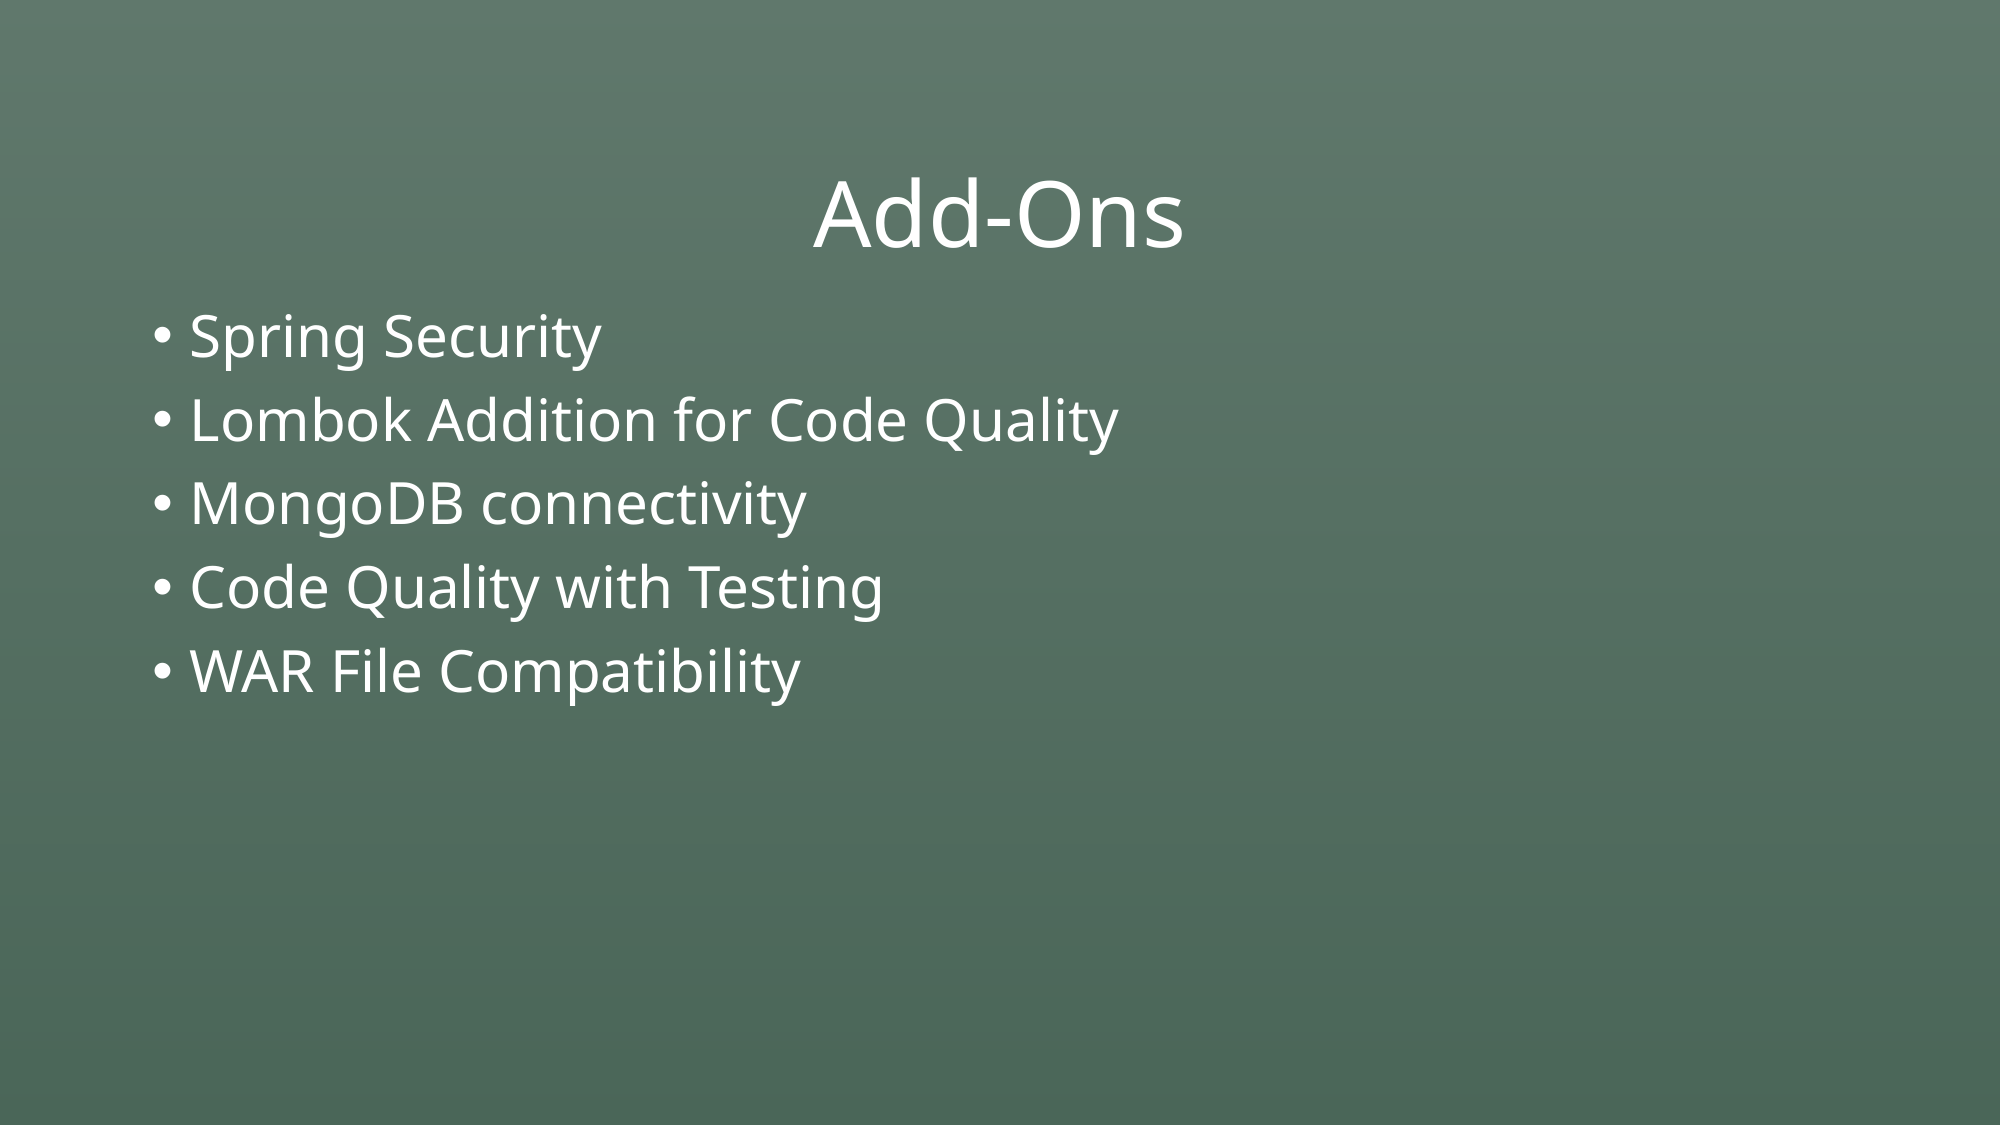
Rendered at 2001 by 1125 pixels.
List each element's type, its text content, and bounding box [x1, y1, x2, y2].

title Add-Ons [137, 59, 1863, 278]
list Spring Security Lombok Addition for Code Quality MongoDB connectivity Code Quality with Testing WAR File Compatibility [137, 299, 1863, 1014]
